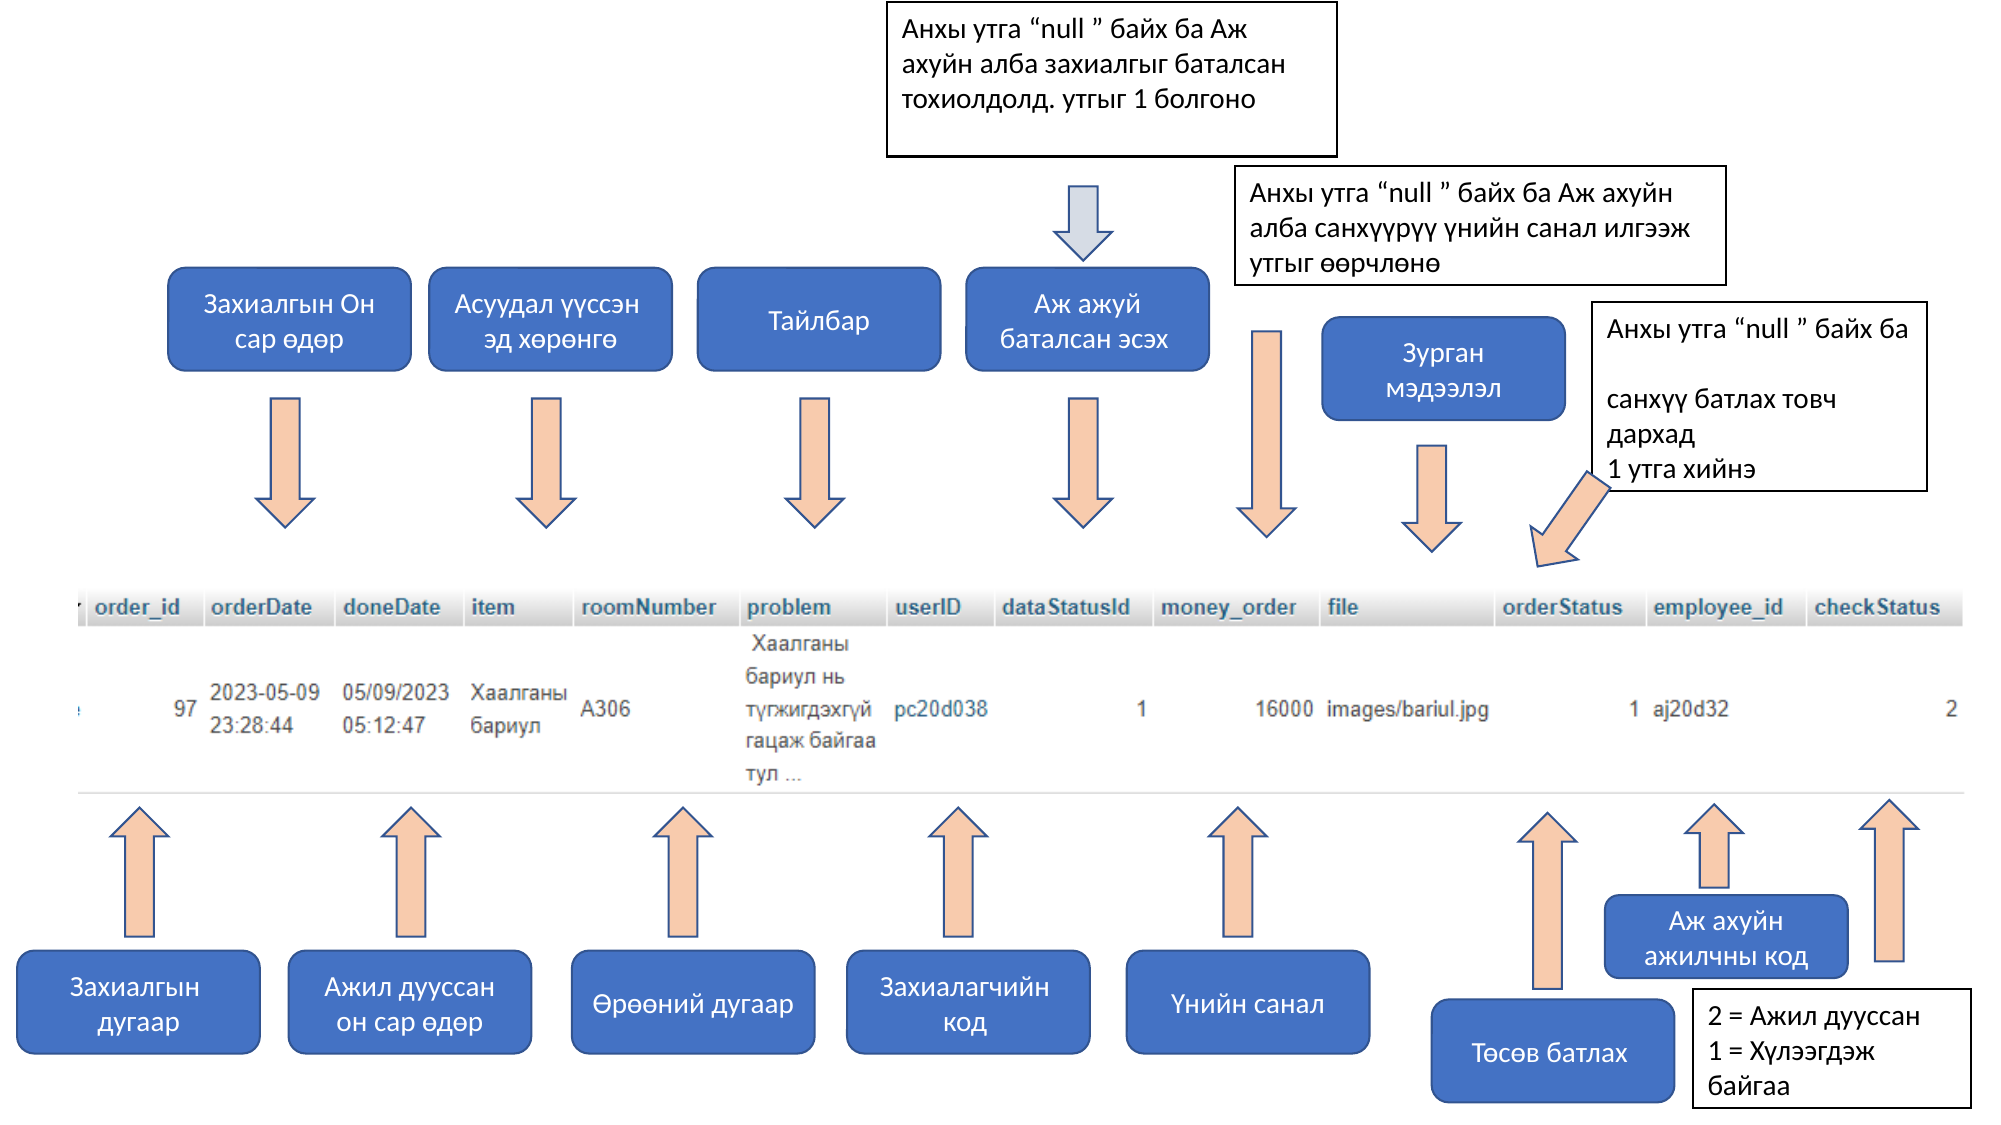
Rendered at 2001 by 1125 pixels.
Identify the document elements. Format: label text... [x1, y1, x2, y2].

text_box [1235, 330, 1298, 539]
text_box Зурган мэдээлэл [1321, 316, 1567, 422]
text_box [1400, 444, 1464, 554]
text_box [1857, 798, 1921, 963]
text_box [108, 806, 171, 938]
text_box Анхы утга “null ” байх ба санхүү батлах товч дархад 1 утга хийнэ [1591, 301, 1928, 492]
text_box [783, 397, 847, 530]
text_box Өрөөний дугаар [570, 949, 816, 1055]
text_box [1051, 185, 1115, 263]
text_box [1051, 397, 1115, 530]
text_box [514, 397, 578, 530]
text_box Захиалгын Он сар өдөр [167, 266, 412, 372]
text_box Ажил дууссан он сар өдөр [287, 949, 533, 1055]
text_box [379, 806, 443, 938]
text_box Анхы утга “null ” байх ба Аж ахуйн алба захиалгыг баталсан тохиолдолд. утгыг 1 болгоно [886, 1, 1338, 158]
text_box Аж ахуйн ажилчны код [1603, 894, 1849, 980]
text_box [651, 806, 715, 938]
text_box Захиалгын дугаар [16, 949, 261, 1055]
text_box Тайлбар [696, 266, 942, 372]
text_box Төсөв батлах [1430, 998, 1676, 1104]
text_box 2 = Ажил дууссан 1 = Хүлээгдэж байгаа [1692, 988, 1972, 1109]
text_box Асуудал үүссэн эд хөрөнгө [428, 266, 674, 372]
text_box Анхы утга “null ” байх ба Аж ахуйн алба санхүүрүү үнийн санал илгээж утгыг өөрчлөнө [1234, 165, 1727, 286]
text_box [1516, 811, 1579, 990]
text_box Захиалагчийн код [845, 949, 1091, 1055]
text_box [926, 806, 990, 938]
text_box [253, 397, 317, 530]
text_box Аж ажуй баталсан эсэх [965, 266, 1211, 372]
text_box [1206, 806, 1270, 938]
text_box [1682, 802, 1746, 889]
text_box [1529, 469, 1612, 568]
picture [78, 587, 1971, 794]
text_box Үнийн санал [1125, 949, 1371, 1055]
